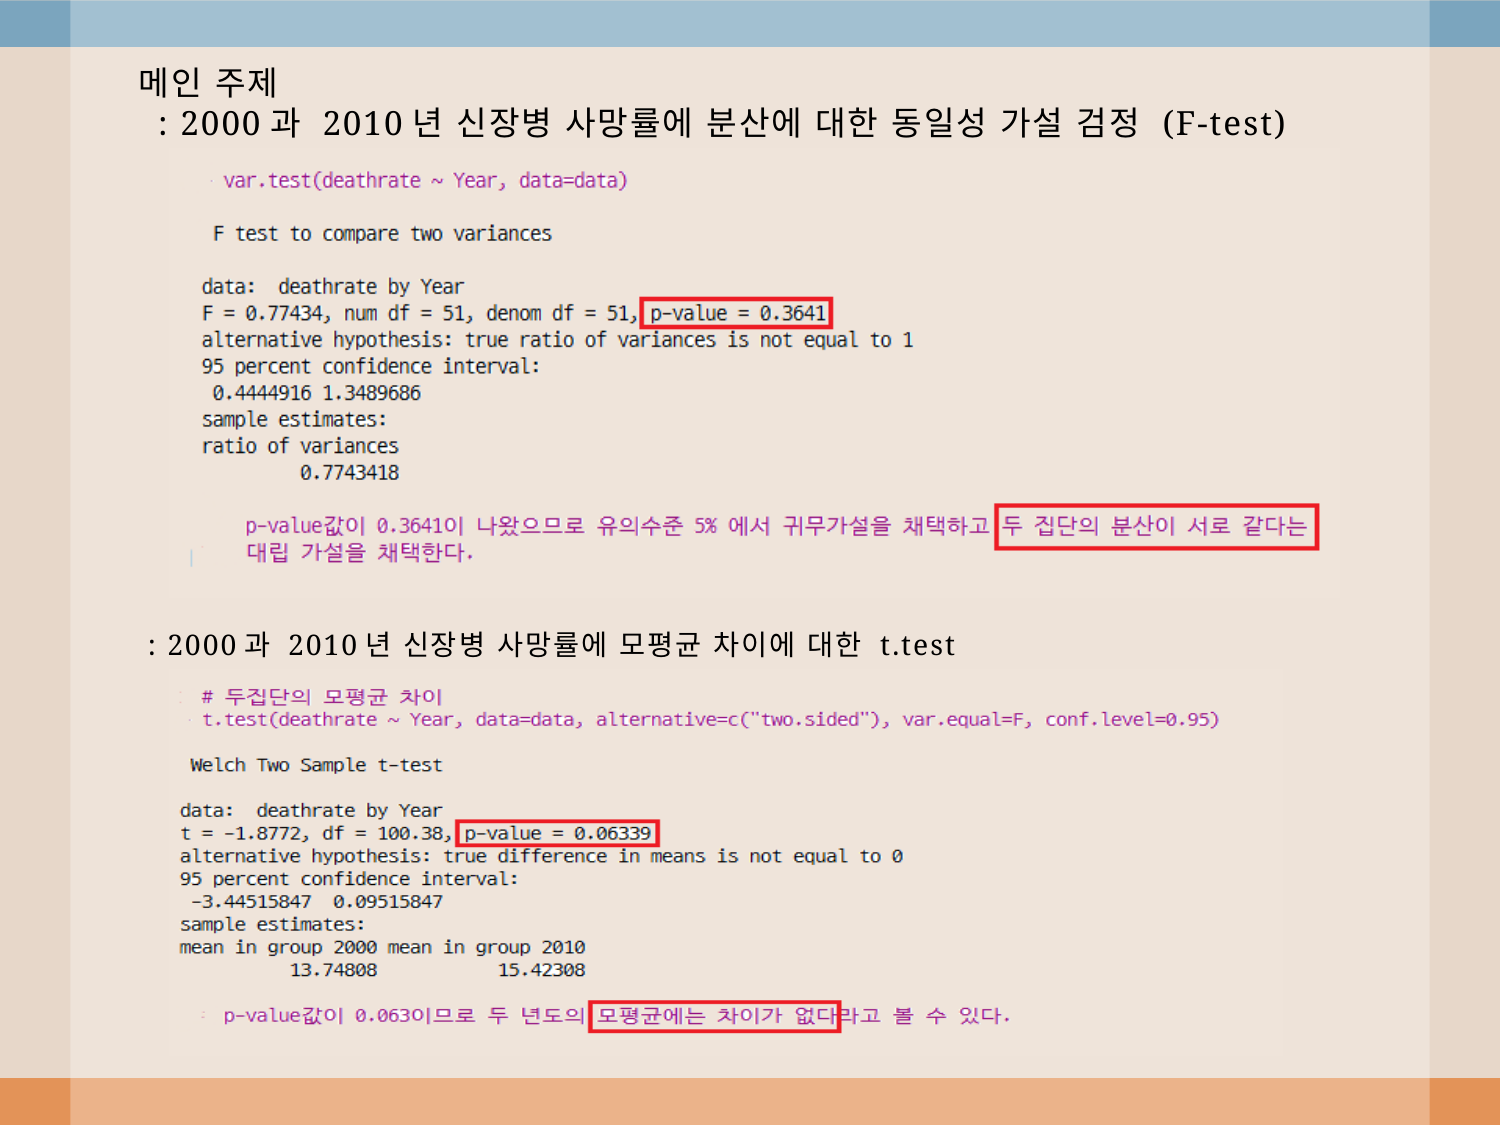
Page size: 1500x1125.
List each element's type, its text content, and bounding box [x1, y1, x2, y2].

text_box : 2000과 2010년 신장병 사망률에 모평균 차이에 대한 t.test [123, 586, 1363, 669]
picture [169, 669, 1283, 1056]
picture [169, 149, 1340, 598]
text_box 메인 주제 : 2000과 2010년 신장병 사망률에 분산에 대한 동일성 가설 검정 (F-test) [123, 19, 1378, 185]
